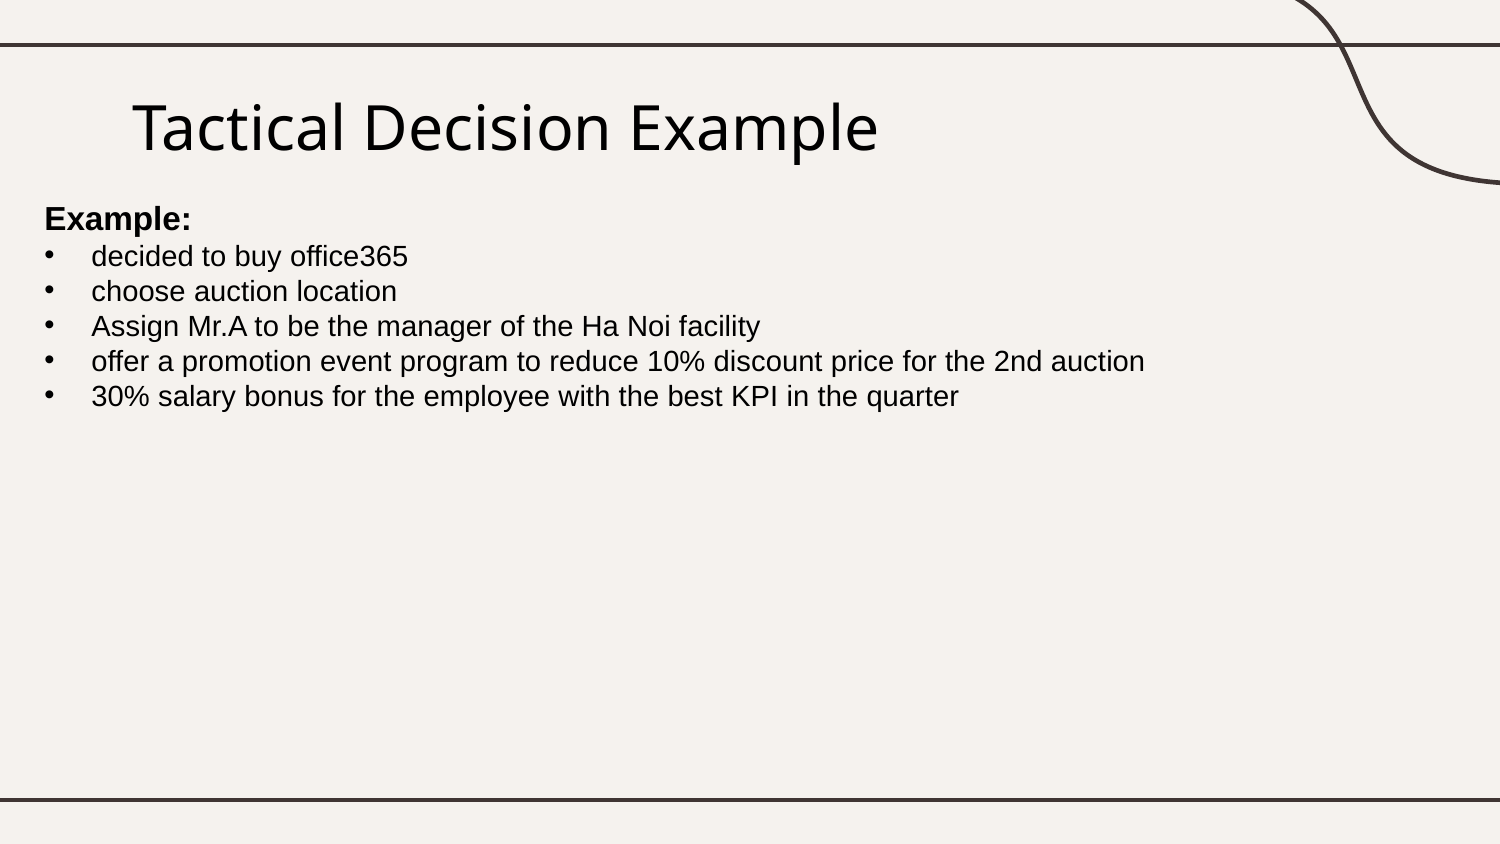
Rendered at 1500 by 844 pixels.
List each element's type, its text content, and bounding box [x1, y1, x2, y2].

text_box Example: decided to buy office365 choose auction location Assign Mr.A to be the manager of the Ha Noi facility offer a promotion event program to reduce 10% discount price for the 2nd auction 30% salary bonus for the employee with the best KPI in the quarter [29, 189, 1323, 420]
title Tactical Decision Example [116, 72, 1383, 167]
